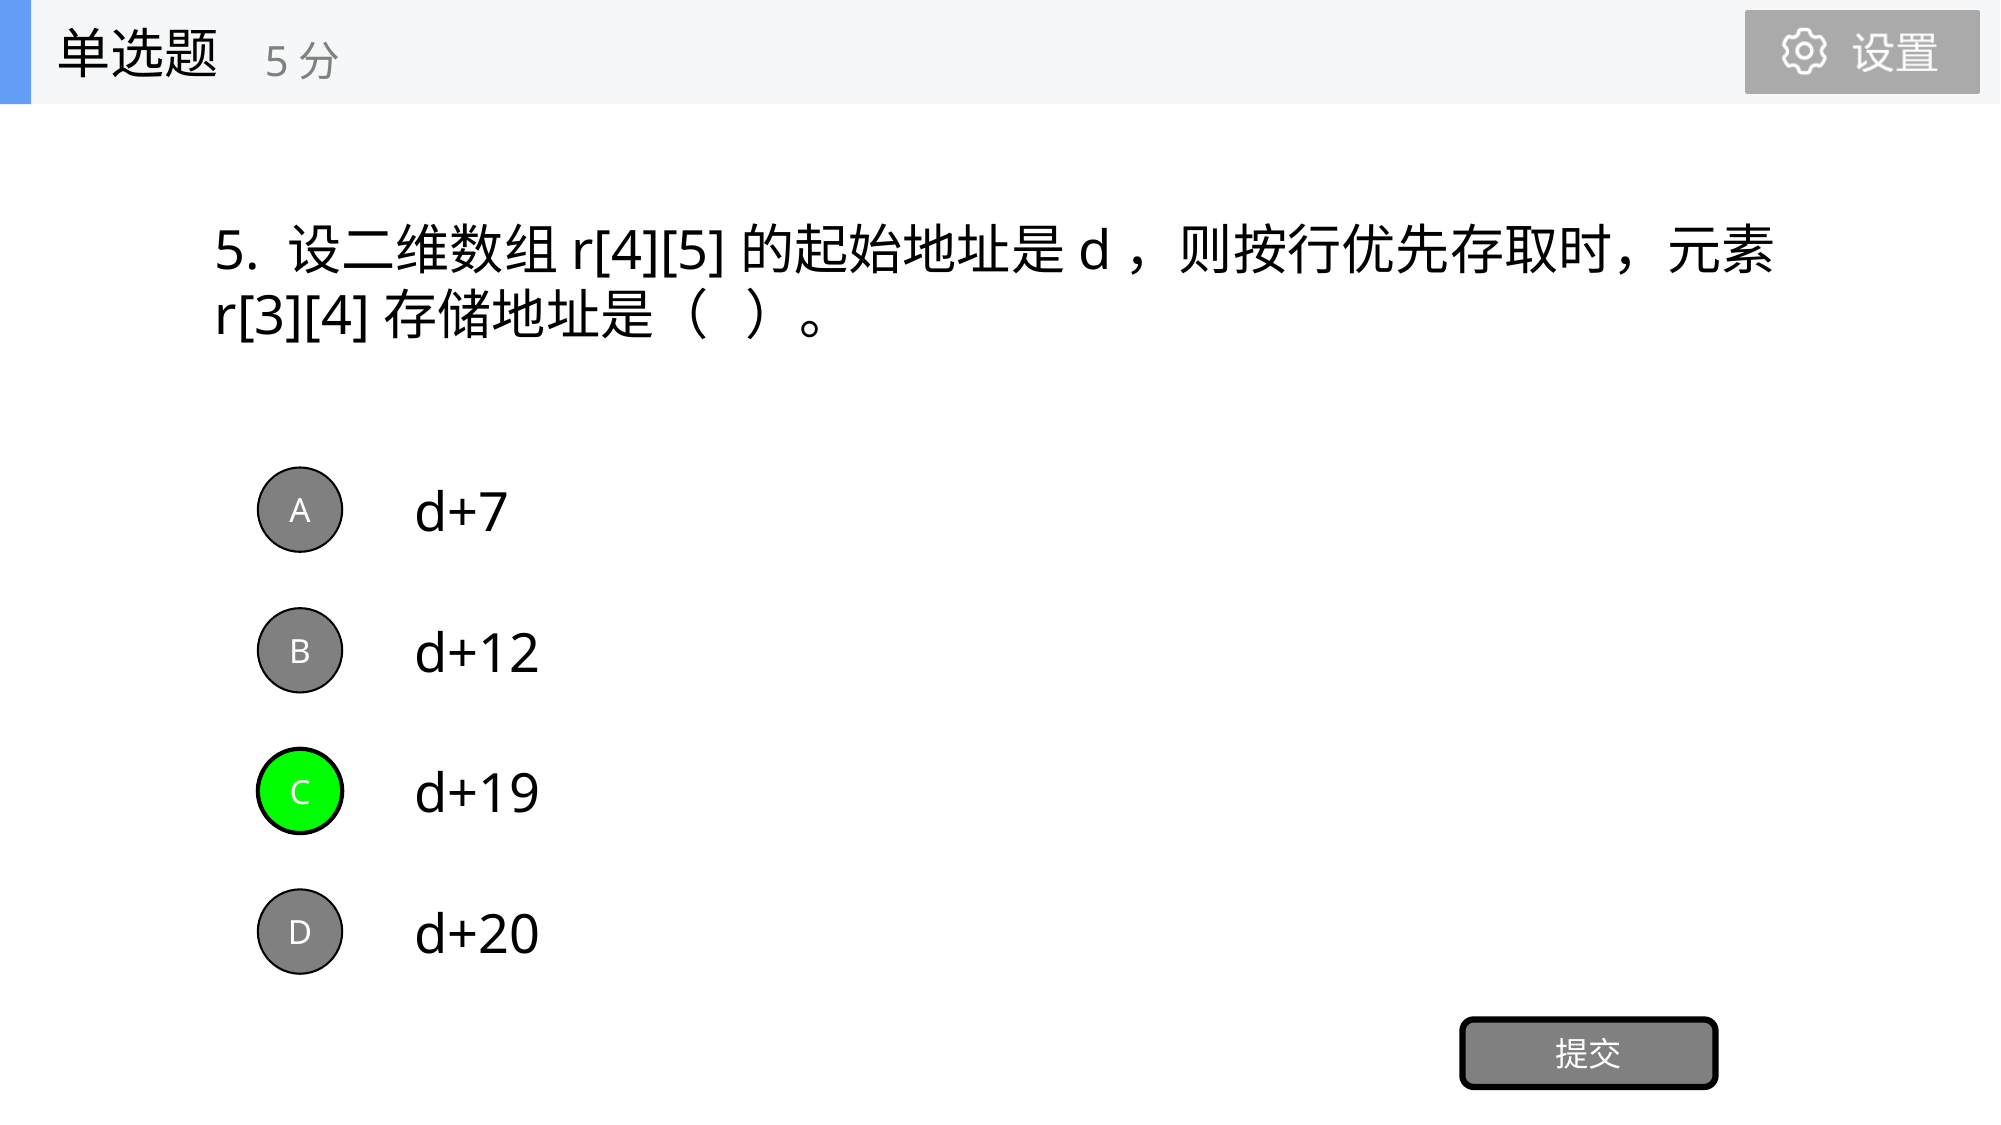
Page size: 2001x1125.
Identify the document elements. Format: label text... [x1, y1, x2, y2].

text_box d+7 [399, 456, 1800, 563]
picture [1745, 10, 1980, 94]
text_box 提交 [1461, 1018, 1717, 1089]
text_box C [256, 747, 344, 835]
text_box d+19 [399, 738, 1800, 844]
text_box D [256, 888, 344, 975]
text_box d+12 [399, 597, 1800, 703]
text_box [0, 0, 2000, 105]
text_box B [256, 607, 344, 694]
text_box A [256, 466, 344, 553]
text_box d+20 [399, 878, 1800, 985]
text_box 5. 设二维数组r[4][5]的起始地址是d，则按行优先存取时，元素r[3][4]存储地址是（ ）。 [200, 105, 1800, 456]
